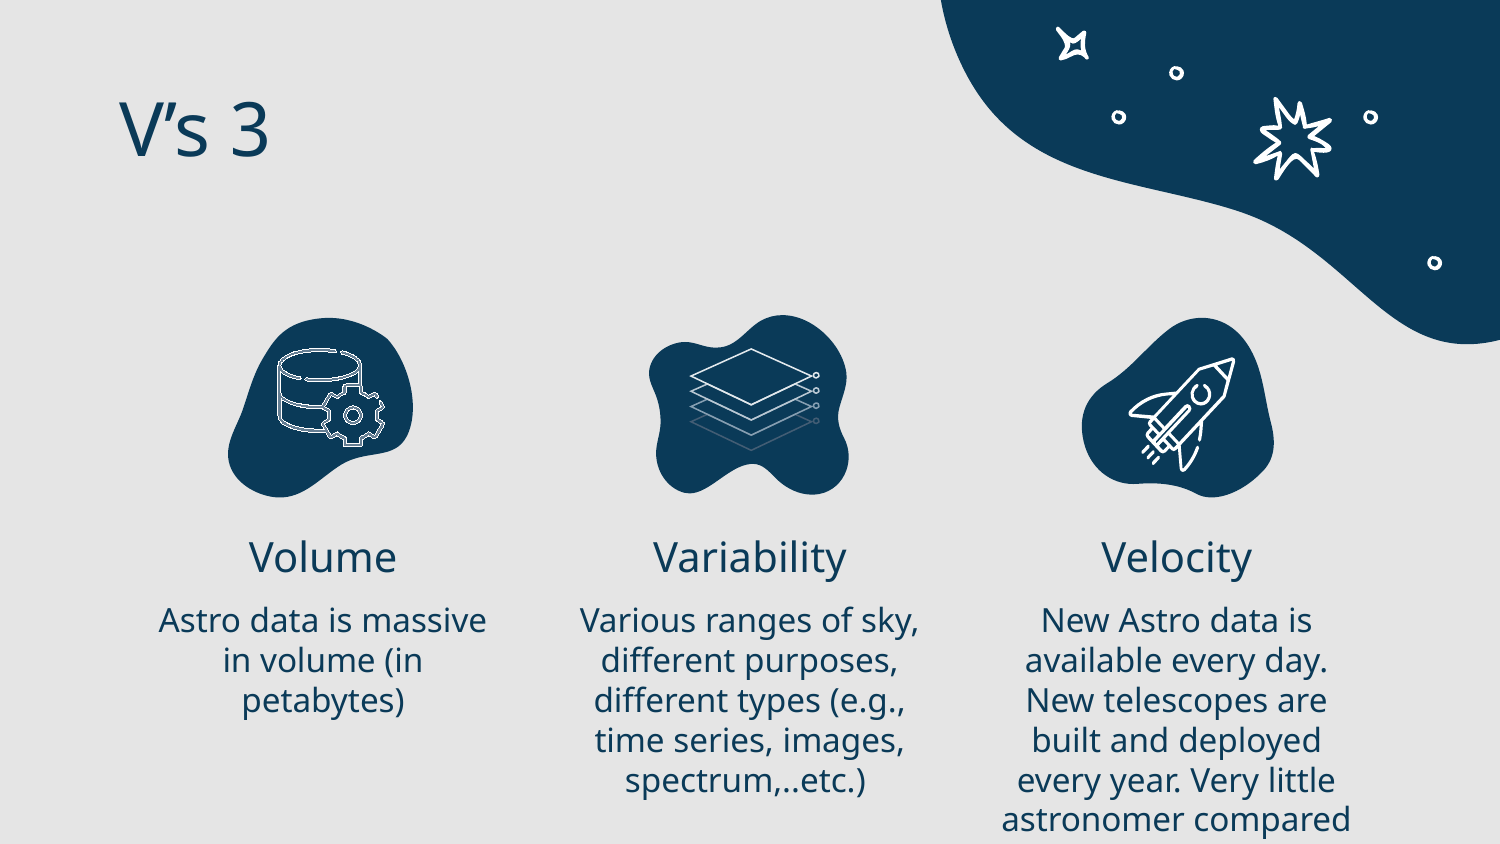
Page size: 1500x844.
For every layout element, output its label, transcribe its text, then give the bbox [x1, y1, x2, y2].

text_box [1363, 110, 1379, 125]
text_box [1127, 357, 1237, 473]
title 3 V’s [104, 66, 623, 212]
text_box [690, 348, 821, 451]
text_box [1169, 66, 1185, 81]
title Variability [558, 497, 942, 584]
title Volume [132, 497, 515, 584]
text_box [1427, 255, 1443, 271]
subtitle Astro data is massive in volume (in petabytes) [132, 584, 515, 725]
text_box [1081, 317, 1274, 497]
subtitle New Astro data is available every day. New telescopes are built and deployed every year. Very little astronomer compared to data size [985, 584, 1368, 725]
text_box [228, 317, 413, 497]
text_box [649, 315, 849, 495]
text_box [1253, 96, 1332, 181]
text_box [277, 348, 386, 448]
subtitle Various ranges of sky, different purposes, different types (e.g., time series, images, spectrum,..etc.) [558, 584, 942, 725]
title Velocity [985, 497, 1368, 584]
text_box [1111, 110, 1127, 125]
text_box [1055, 26, 1089, 61]
